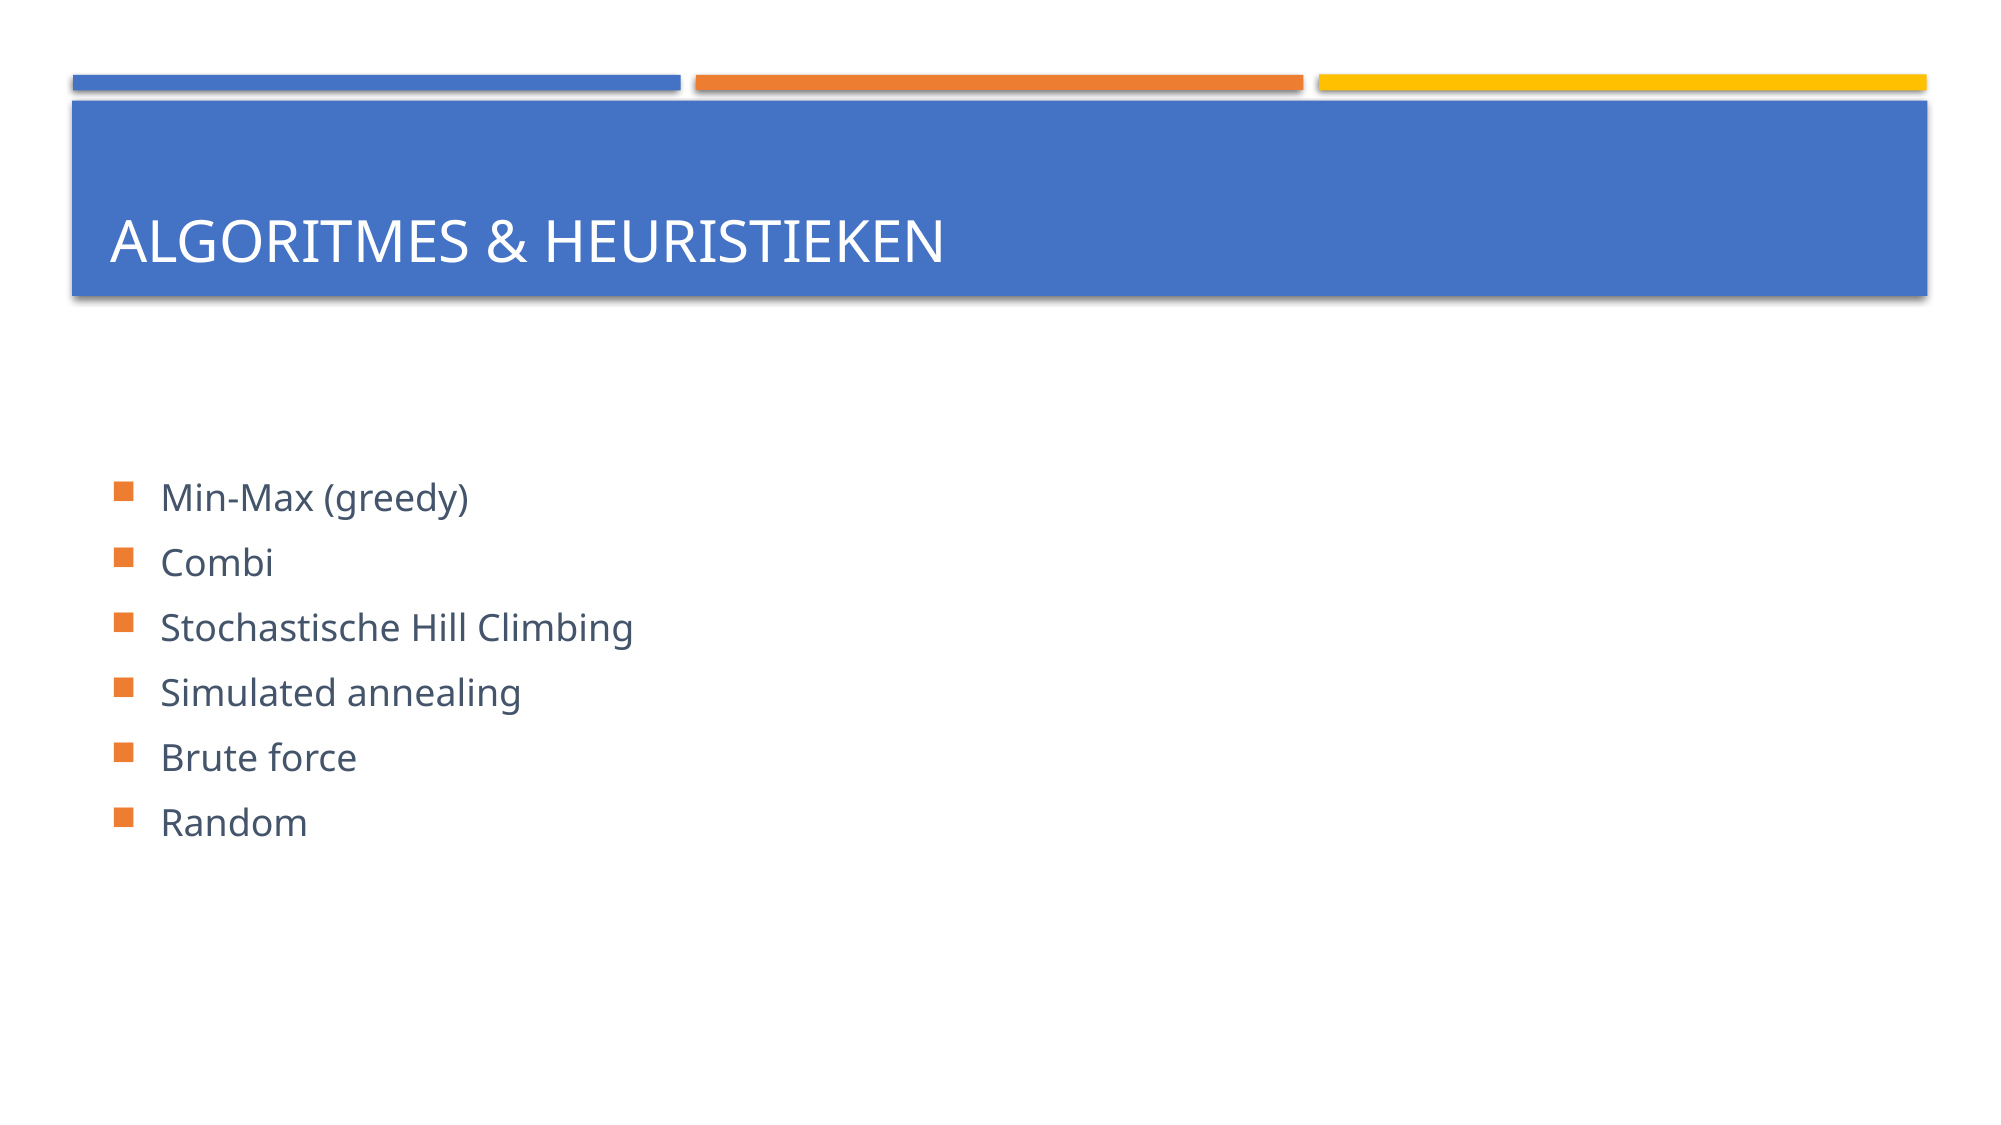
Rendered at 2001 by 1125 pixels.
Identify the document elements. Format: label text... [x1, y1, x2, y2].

list Min-Max (greedy) Combi Stochastische Hill Climbing Simulated annealing Brute force Random [95, 357, 1905, 962]
title Algoritmes & heuristieken [95, 115, 1905, 282]
